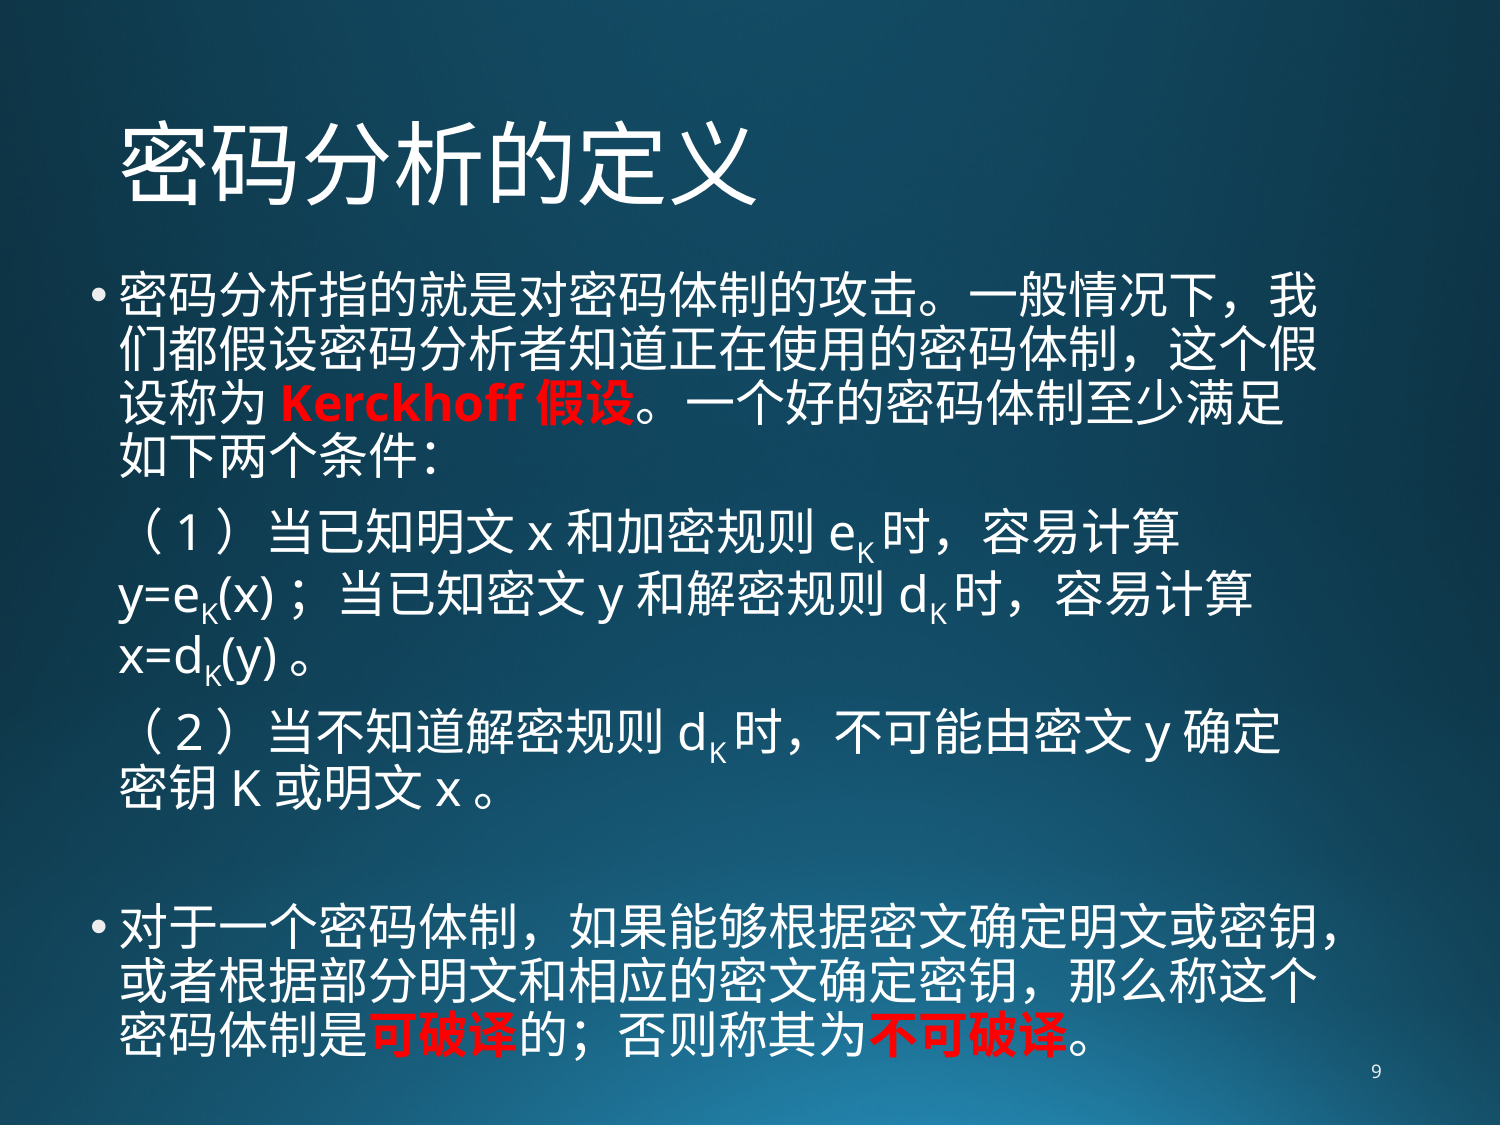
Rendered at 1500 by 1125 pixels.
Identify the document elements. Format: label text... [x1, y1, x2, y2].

list 密码分析指的就是对密码体制的攻击。一般情况下，我们都假设密码分析者知道正在使用的密码体制，这个假设称为Kerckhoff假设。一个好的密码体制至少满足如下两个条件： （1）当已知明文x和加密规则eK时，容易计算y=eK(x)；当已知密文y和解密规则dK时，容易计算x=dK(y)。 （2）当不知道解密规则dK时，不可能由密文y确定密钥K或明文x。 对于一个密码体制，如果能够根据密文确定明文或密钥，或者根据部分明文和相应的密文确定密钥，那么称这个密码体制是可破译的；否则称其为不可破译。 [75, 262, 1341, 1083]
title 密码分析的定义 [103, 59, 1397, 278]
picture [0, 0, 1500, 1125]
slide_number 9 [1059, 1042, 1397, 1103]
